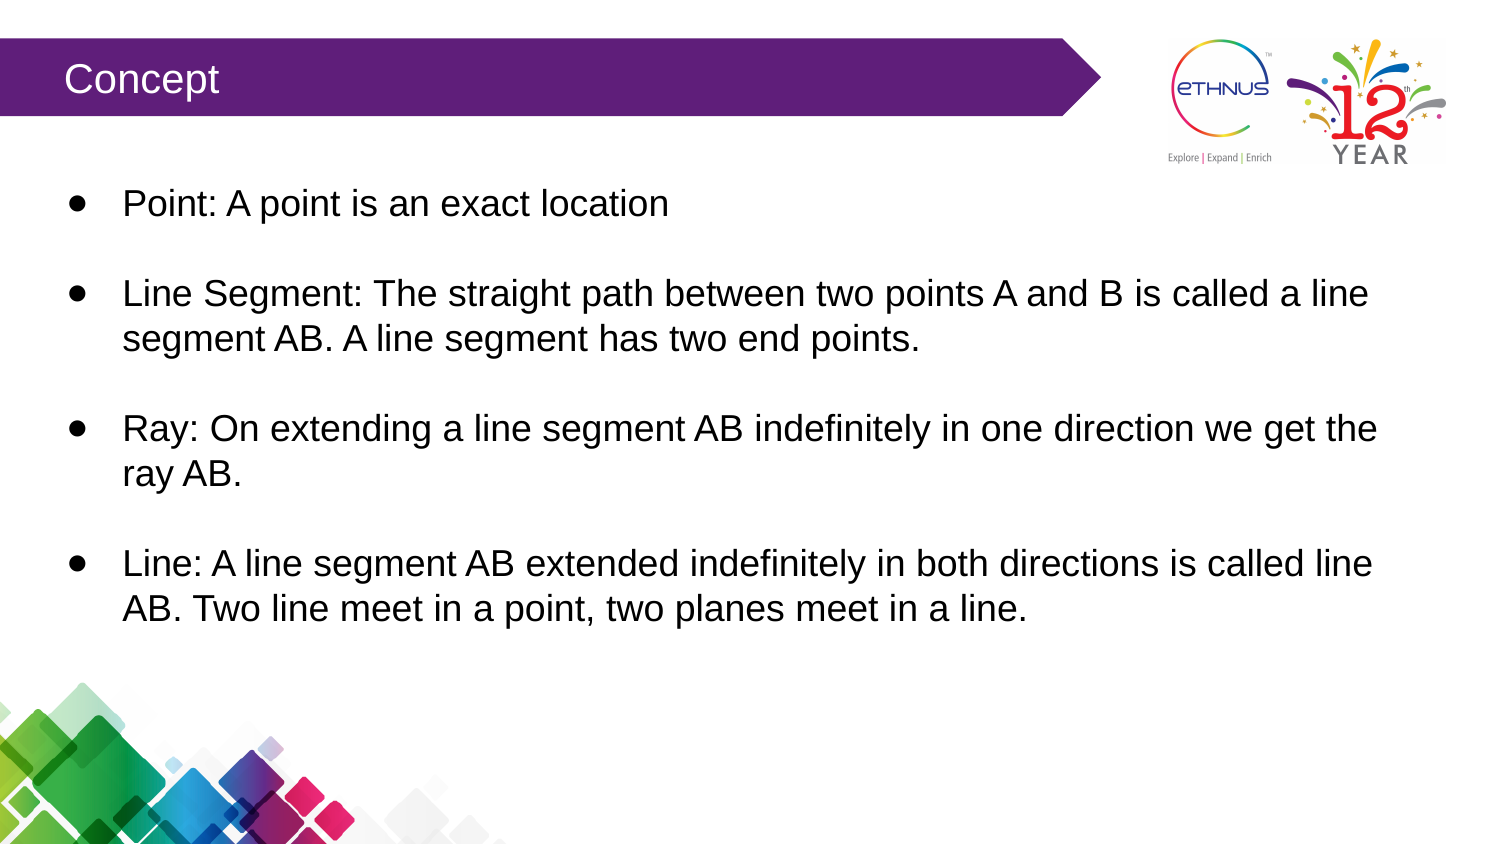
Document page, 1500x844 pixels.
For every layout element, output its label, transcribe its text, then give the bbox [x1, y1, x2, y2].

picture [1167, 38, 1447, 165]
text_box Concept [52, 38, 639, 117]
list Point: A point is an exact location Line Segment: The straight path between two points A and B is called a line segment AB. A line segment has two end points. Ray: On extending a line segment AB indefinitely in one direction we get the ray AB. Line: A line segment AB extended indefinitely in both directions is called line AB. Two line meet in a point, two planes meet in a line. [32, 164, 1431, 687]
text_box [639, 38, 1102, 117]
text_box [0, 38, 52, 117]
picture [0, 667, 732, 844]
